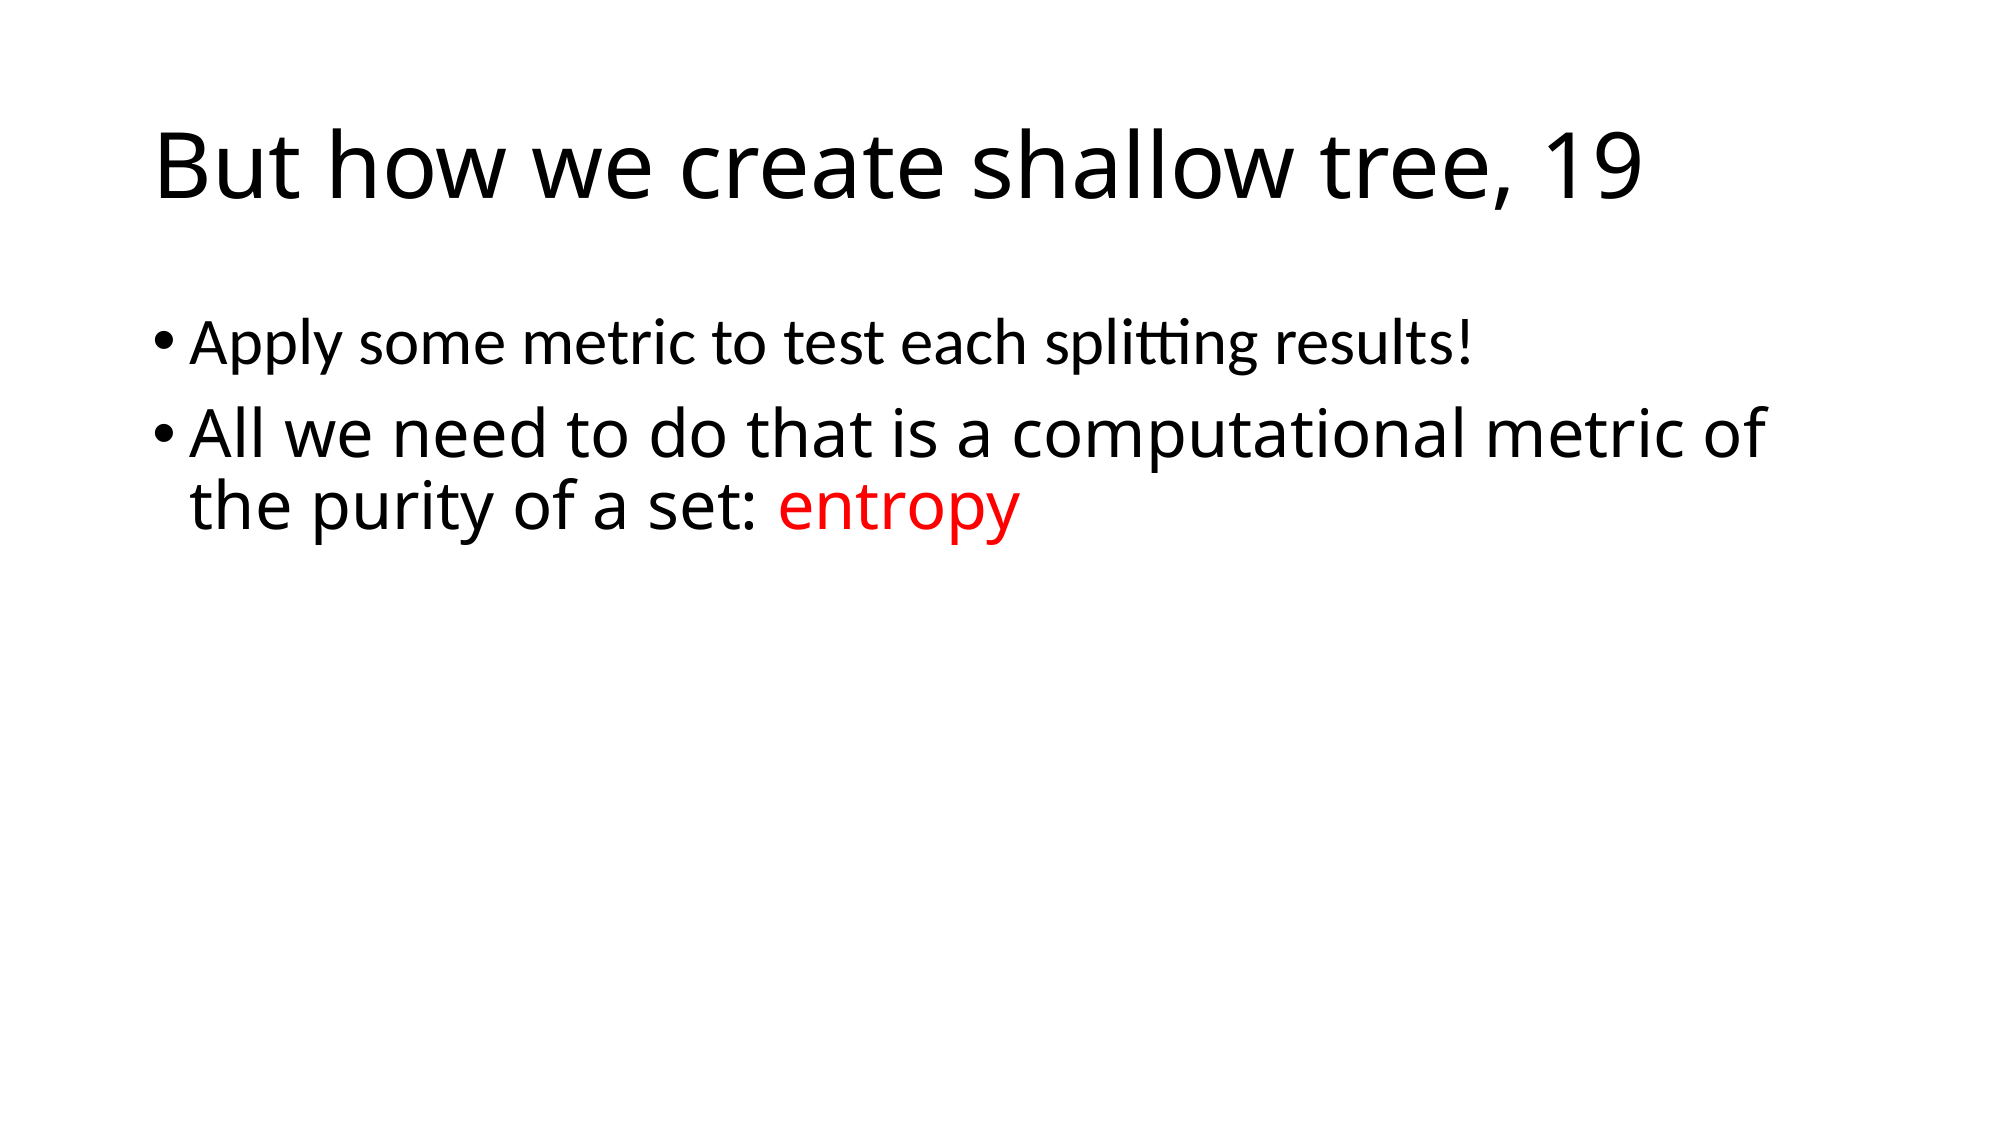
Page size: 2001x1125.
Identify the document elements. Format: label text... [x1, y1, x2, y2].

list Apply some metric to test each splitting results! All we need to do that is a computational metric of the purity of a set: entropy [137, 299, 1863, 1014]
title But how we create shallow tree, 19 [137, 59, 1863, 278]
